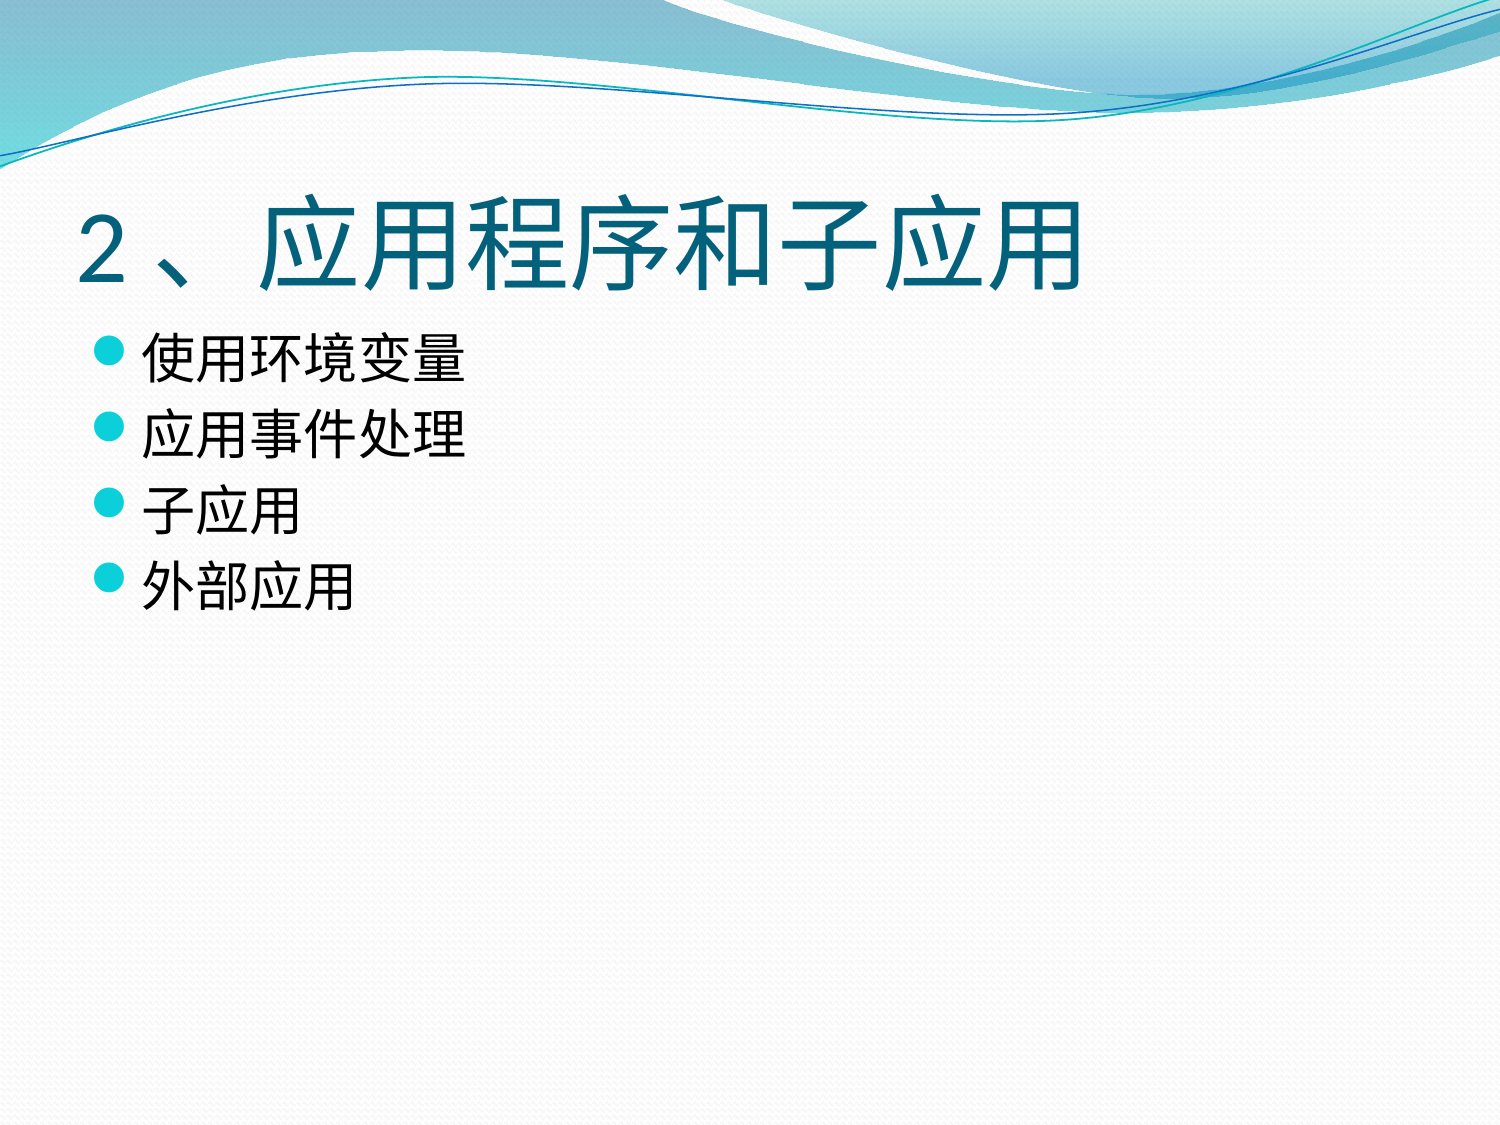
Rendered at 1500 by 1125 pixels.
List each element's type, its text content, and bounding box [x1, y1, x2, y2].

title 2、应用程序和子应用 [75, 115, 1425, 303]
list 使用环境变量 应用事件处理 子应用 外部应用 [75, 317, 1425, 1038]
